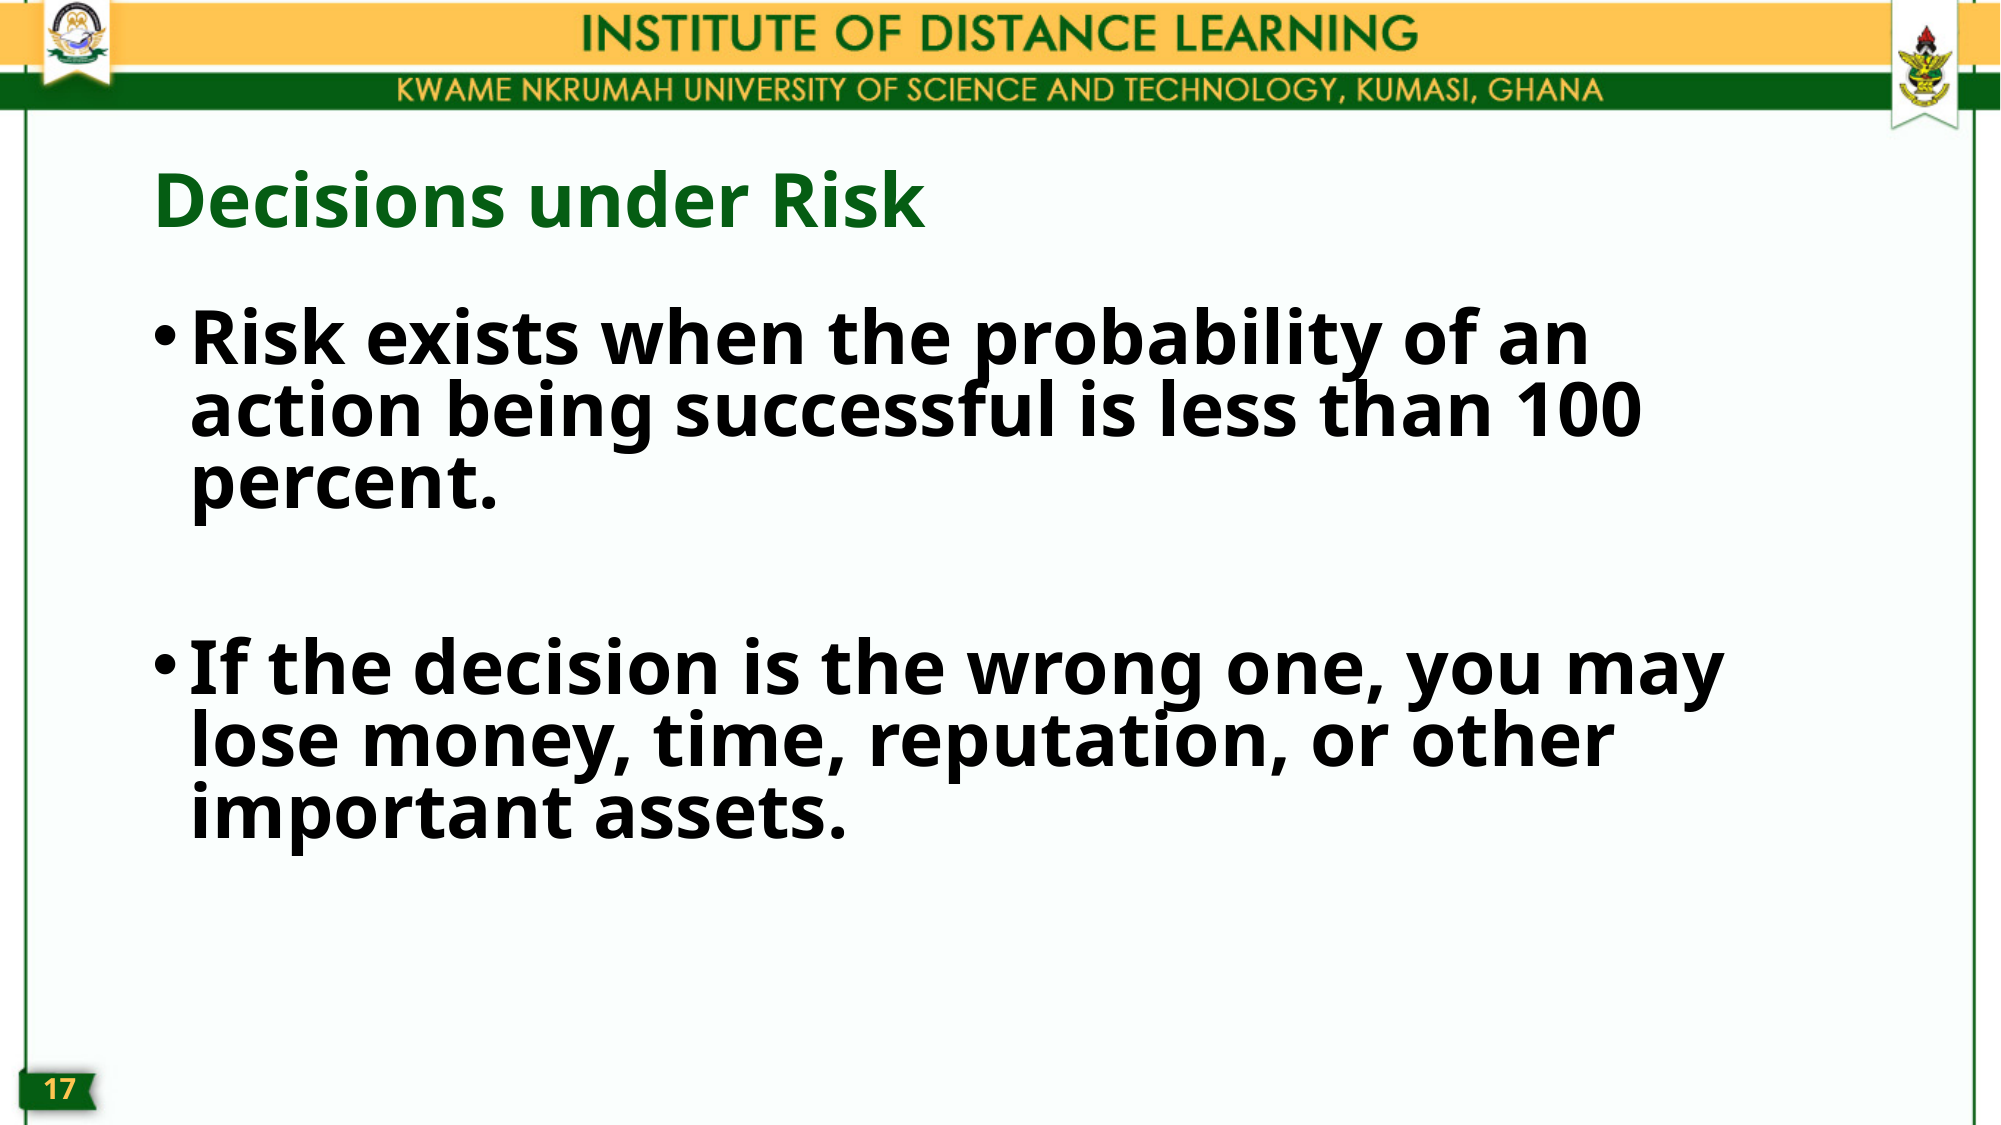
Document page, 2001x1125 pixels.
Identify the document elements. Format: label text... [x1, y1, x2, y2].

list Risk exists when the probability of an action being successful is less than 100 percent. If the decision is the wrong one, you may lose money, time, reputation, or other important assets. [137, 299, 1863, 1014]
picture [0, 0, 2001, 1125]
title Decisions under Risk [137, 129, 1863, 278]
slide_number 16 [24, 1060, 92, 1121]
